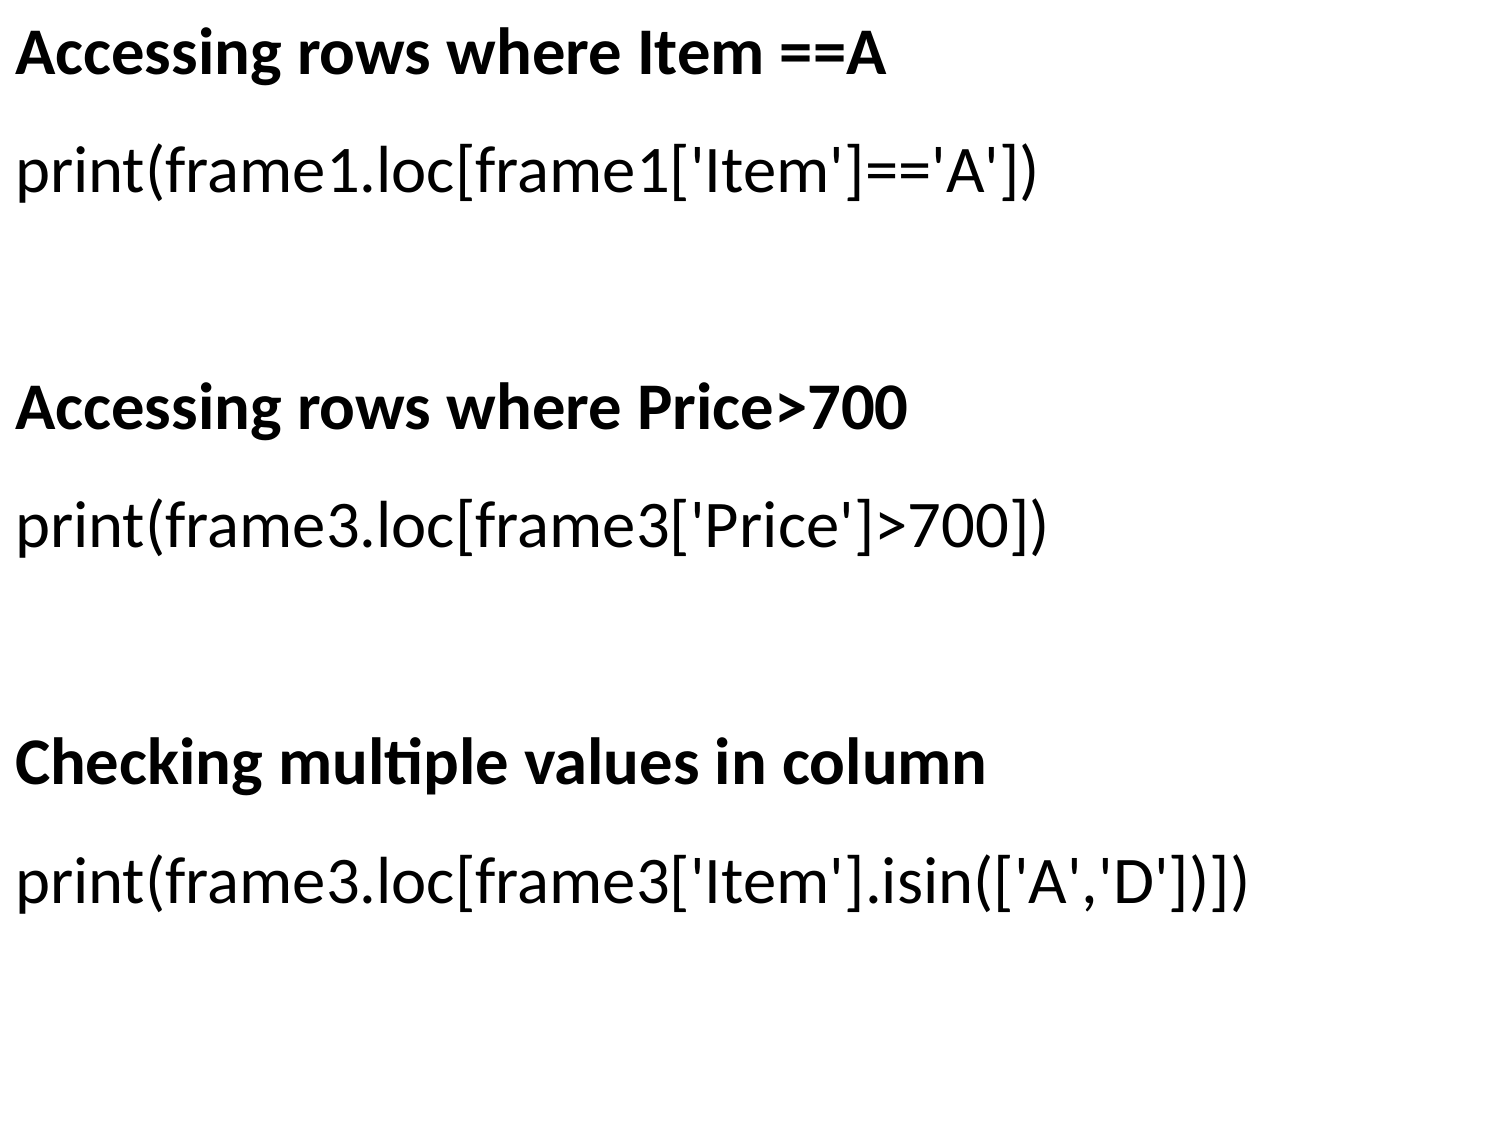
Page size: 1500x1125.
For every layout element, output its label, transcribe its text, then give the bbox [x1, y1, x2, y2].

subtitle Accessing rows where Item ==A print(frame1.loc[frame1['Item']=='A']) Accessing rows where Price>700 print(frame3.loc[frame3['Price']>700]) Checking multiple values in column print(frame3.loc[frame3['Item'].isin(['A','D'])]) [0, 0, 1500, 1125]
